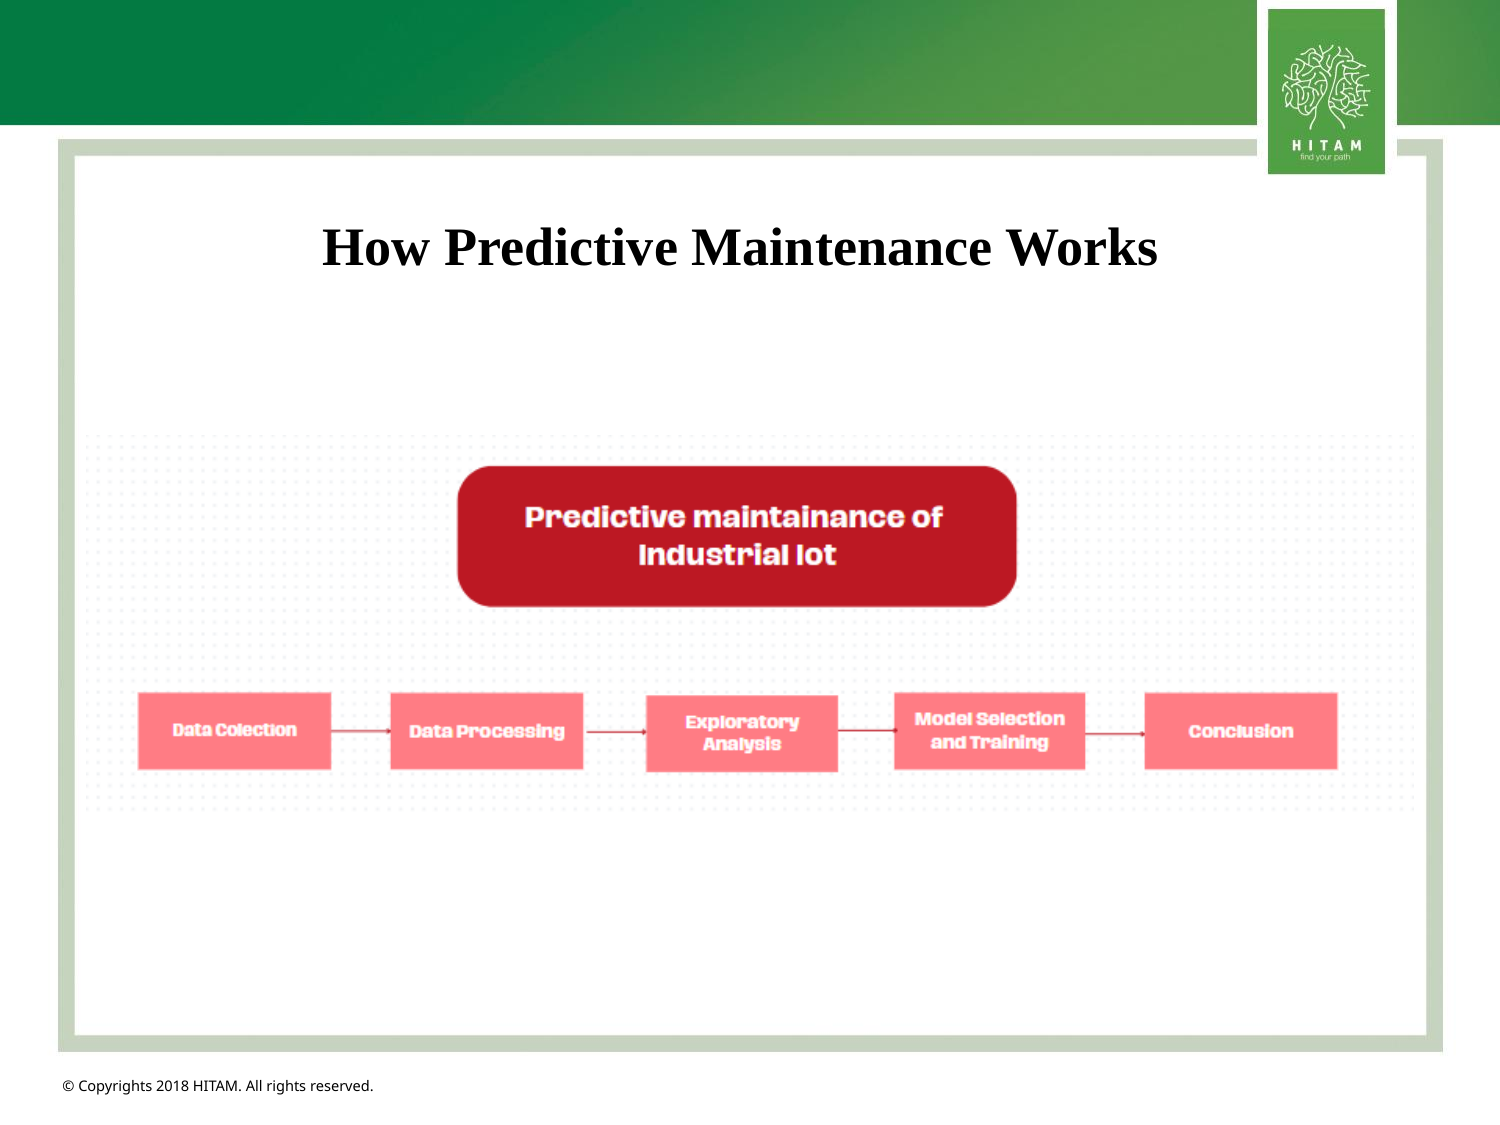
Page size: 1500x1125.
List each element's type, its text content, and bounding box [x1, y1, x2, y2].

picture [0, 0, 1500, 1125]
text_box How Predictive Maintenance Works [307, 196, 1500, 291]
